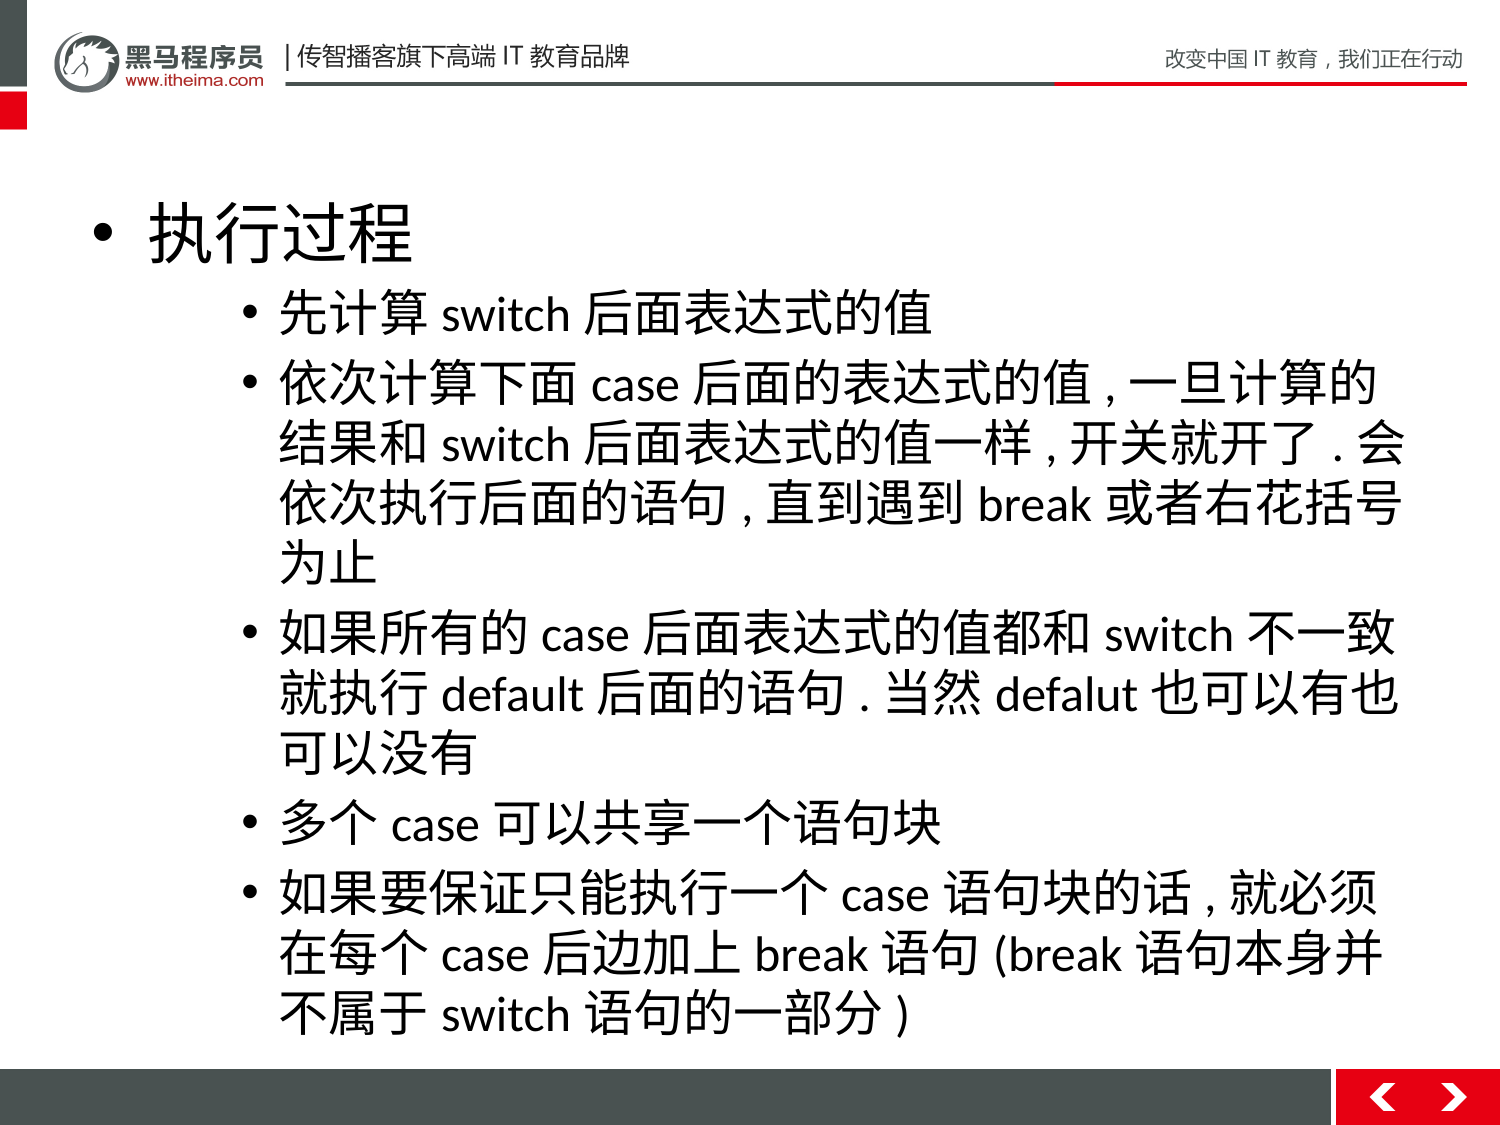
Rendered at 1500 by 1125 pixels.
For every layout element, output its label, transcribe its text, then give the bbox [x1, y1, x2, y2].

picture [0, 0, 1500, 1125]
list 执行过程 先计算switch后面表达式的值 依次计算下面case后面的表达式的值,一旦计算的结果和switch后面表达式的值一样,开关就开了.会依次执行后面的语句,直到遇到break或者右花括号为止 如果所有的case后面表达式的值都和switch不一致就执行default后面的语句.当然defalut也可以有也可以没有 多个case可以共享一个语句块 如果要保证只能执行一个case语句块的话,就必须在每个case后边加上break语句(break语句本身并不属于switch语句的一部分) [76, 184, 1427, 1059]
